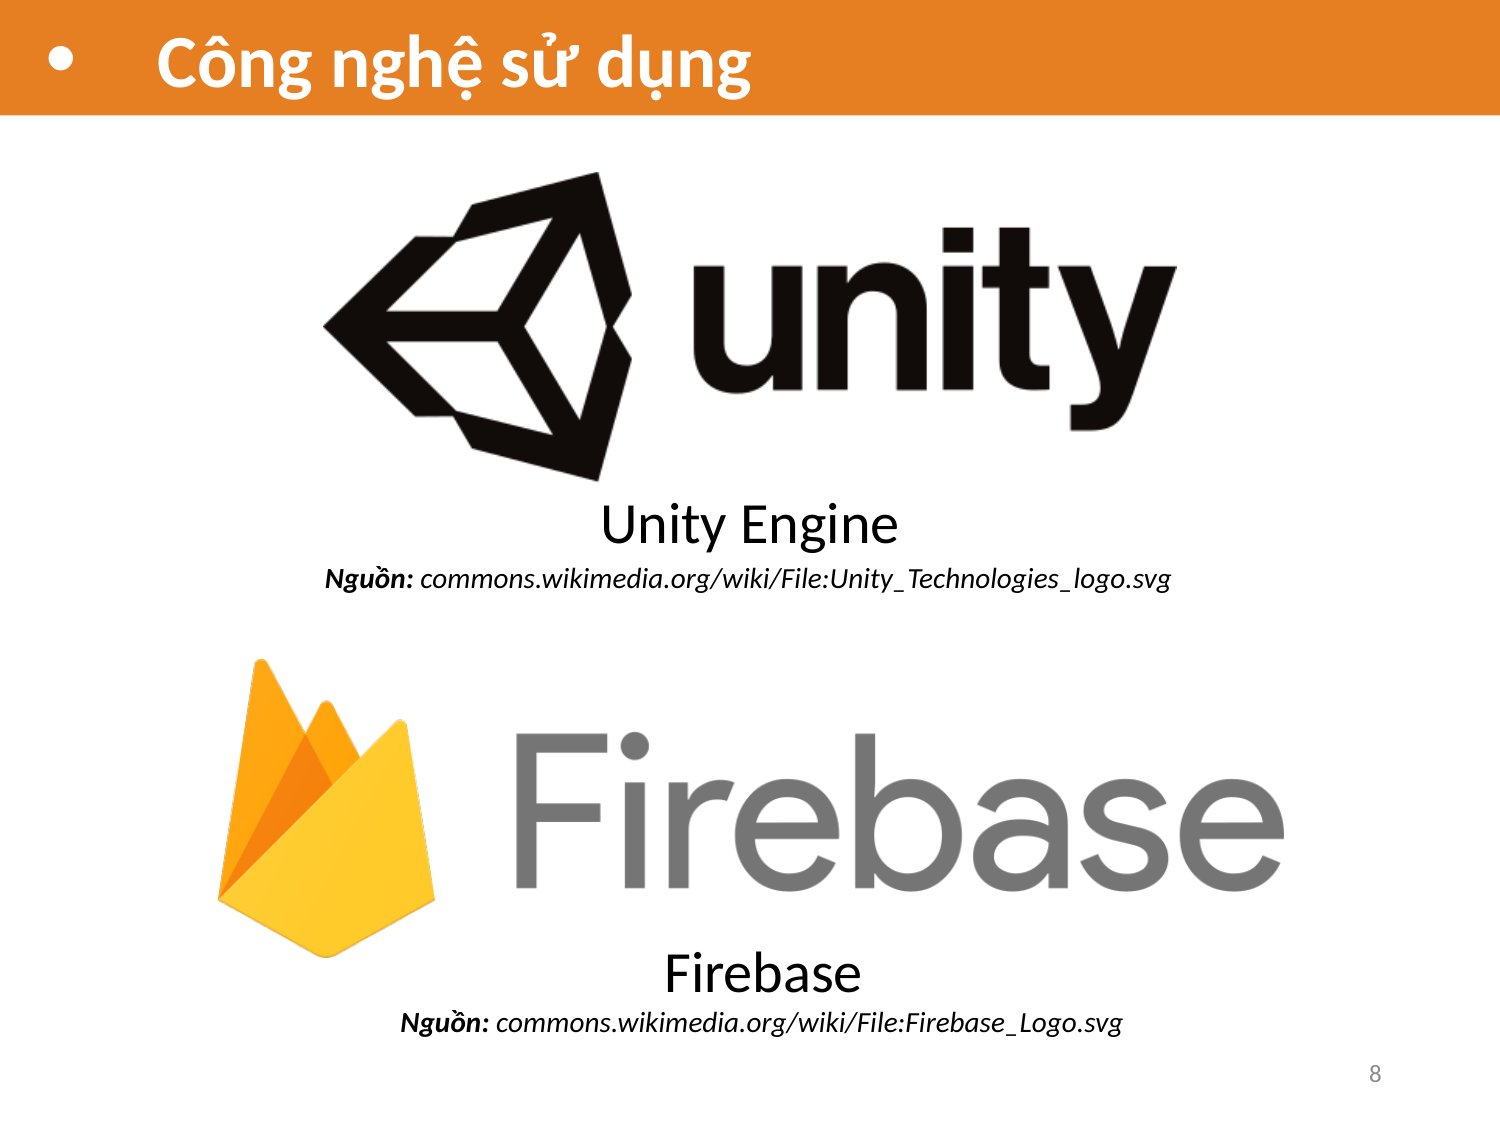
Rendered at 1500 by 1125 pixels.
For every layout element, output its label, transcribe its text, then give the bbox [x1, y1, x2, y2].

slide_number 8 [1059, 1042, 1397, 1103]
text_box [216, 659, 1284, 1047]
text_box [309, 172, 1190, 603]
text_box Công nghệ sử dụng [0, 0, 1500, 116]
